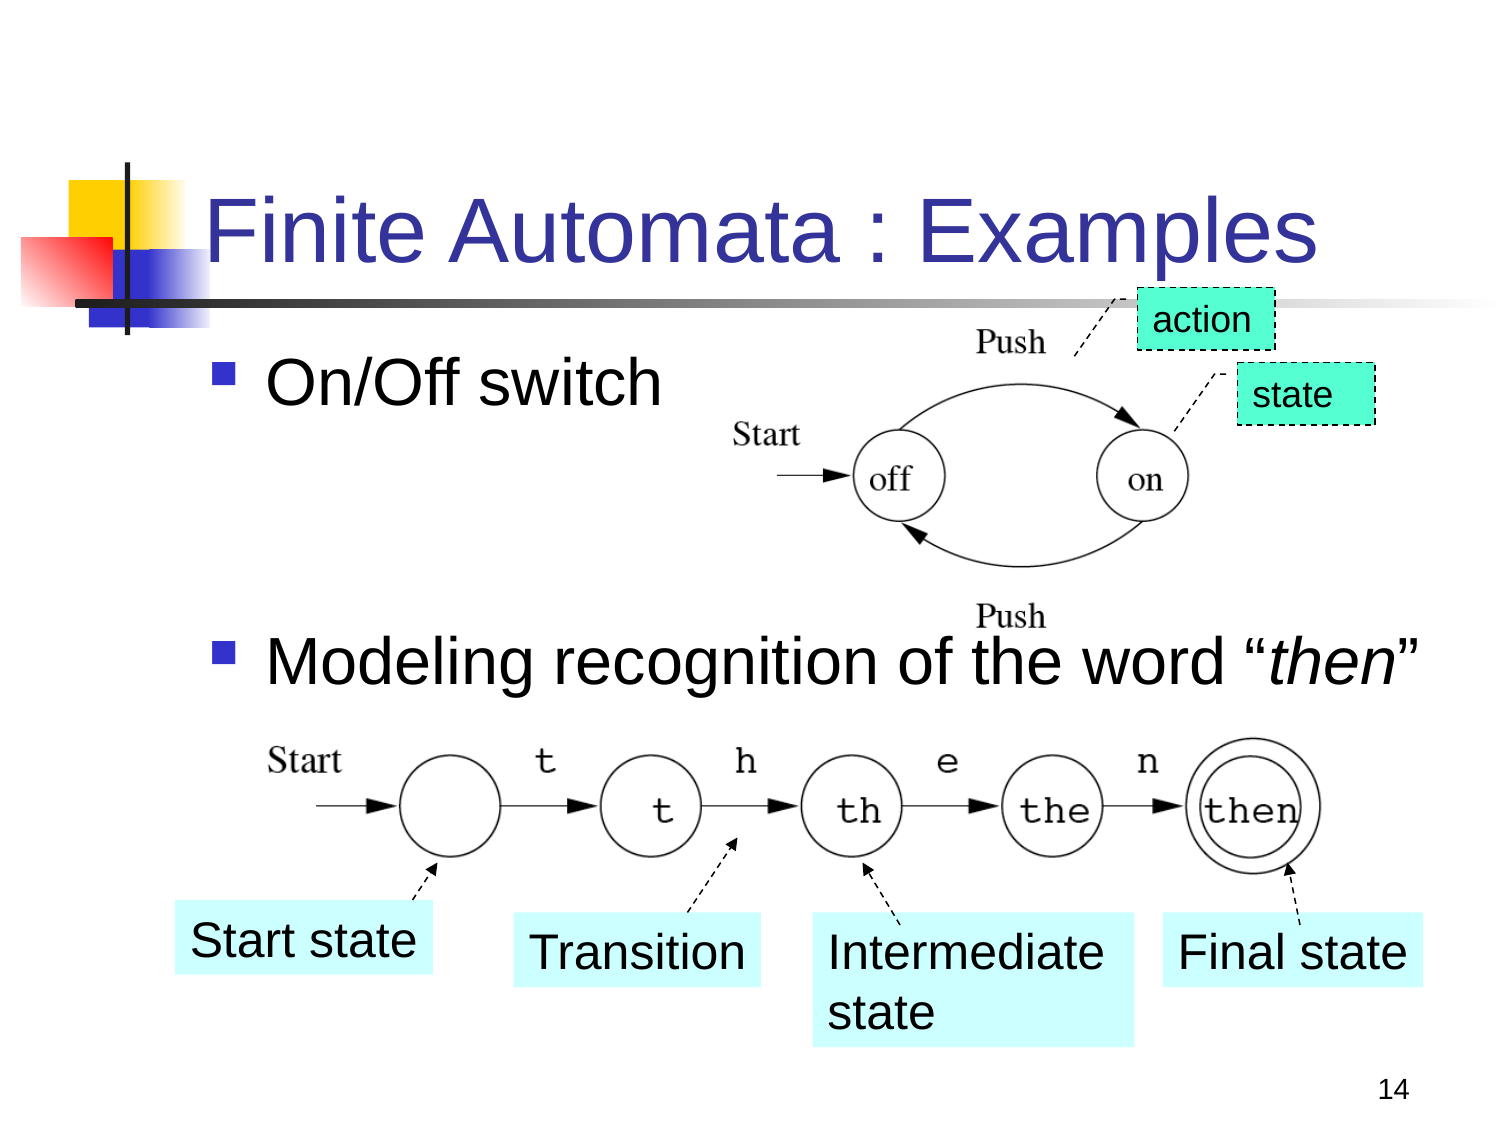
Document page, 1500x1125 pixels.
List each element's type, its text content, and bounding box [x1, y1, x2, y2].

text_box state [1237, 362, 1375, 425]
picture [712, 324, 1203, 635]
picture [262, 724, 1363, 837]
list On/Off switch Modeling recognition of the word “then” [193, 330, 1470, 1007]
slide_number 14 [1112, 1053, 1426, 1113]
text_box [174, 837, 1424, 1048]
title Finite Automata : Examples [188, 101, 1468, 289]
text_box action [1137, 287, 1275, 350]
